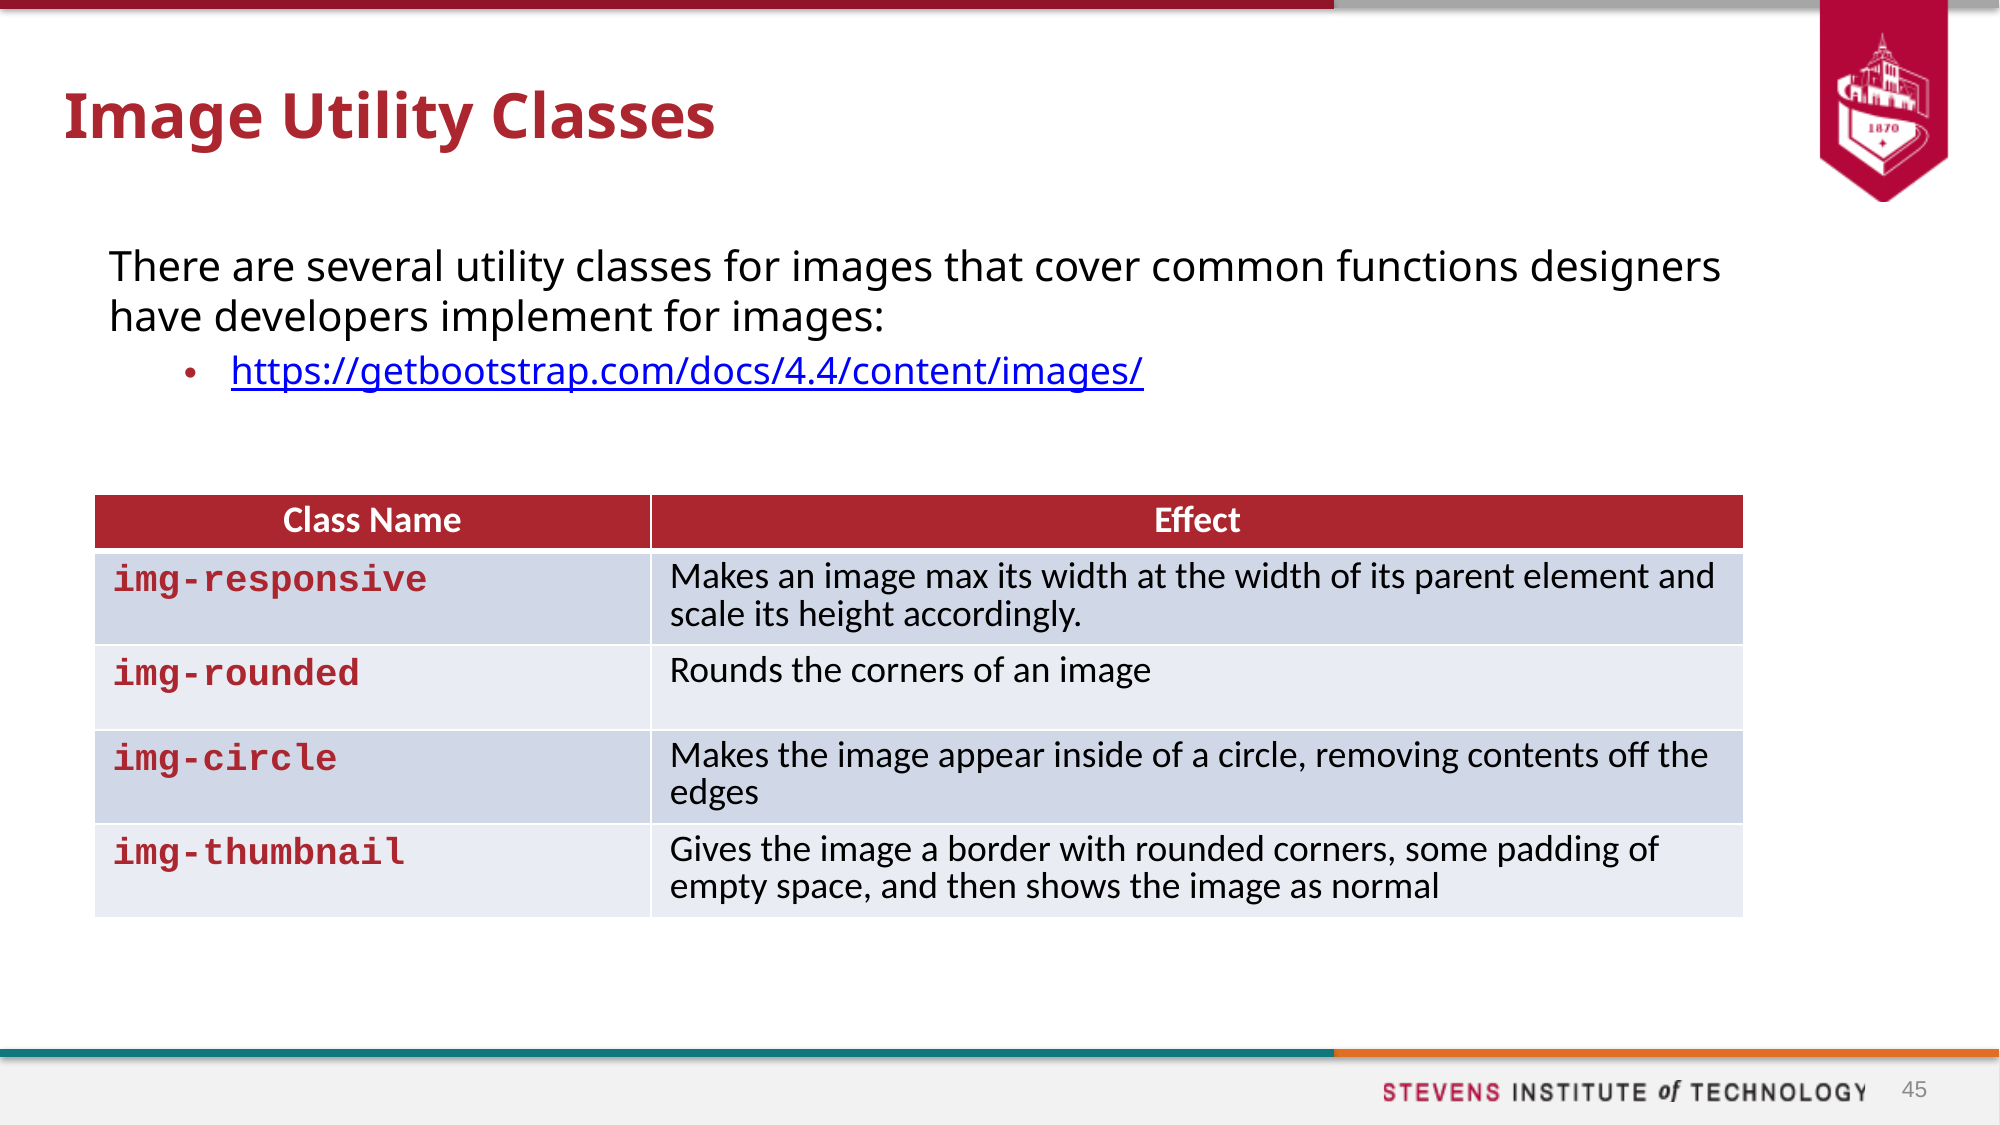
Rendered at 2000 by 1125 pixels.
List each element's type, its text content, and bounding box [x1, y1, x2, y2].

table_cell Makes an image max its width at the width of its parent element and scale its height accordingly. [652, 554, 1743, 644]
text_box [599, 997, 1391, 1058]
title Image Utility Classes [49, 68, 1661, 157]
table_cell img-circle [95, 731, 650, 823]
table_cell img-responsive [95, 554, 650, 644]
slide_number 45 [1862, 1057, 1967, 1118]
text_box There are several utility classes for images that cover common functions designers have developers implement for images: https://getbootstrap.com/docs/4.4/content/images/ [94, 232, 1744, 494]
table_header Class Name [95, 495, 650, 548]
table_header Effect [652, 495, 1743, 548]
table_cell Rounds the corners of an image [652, 646, 1743, 729]
table_cell img-thumbnail [95, 825, 650, 917]
table_cell Makes the image appear inside of a circle, removing contents off the edges [652, 731, 1743, 823]
table_cell img-rounded [95, 646, 650, 729]
table_cell Gives the image a border with rounded corners, some padding of empty space, and then shows the image as normal [652, 825, 1743, 917]
